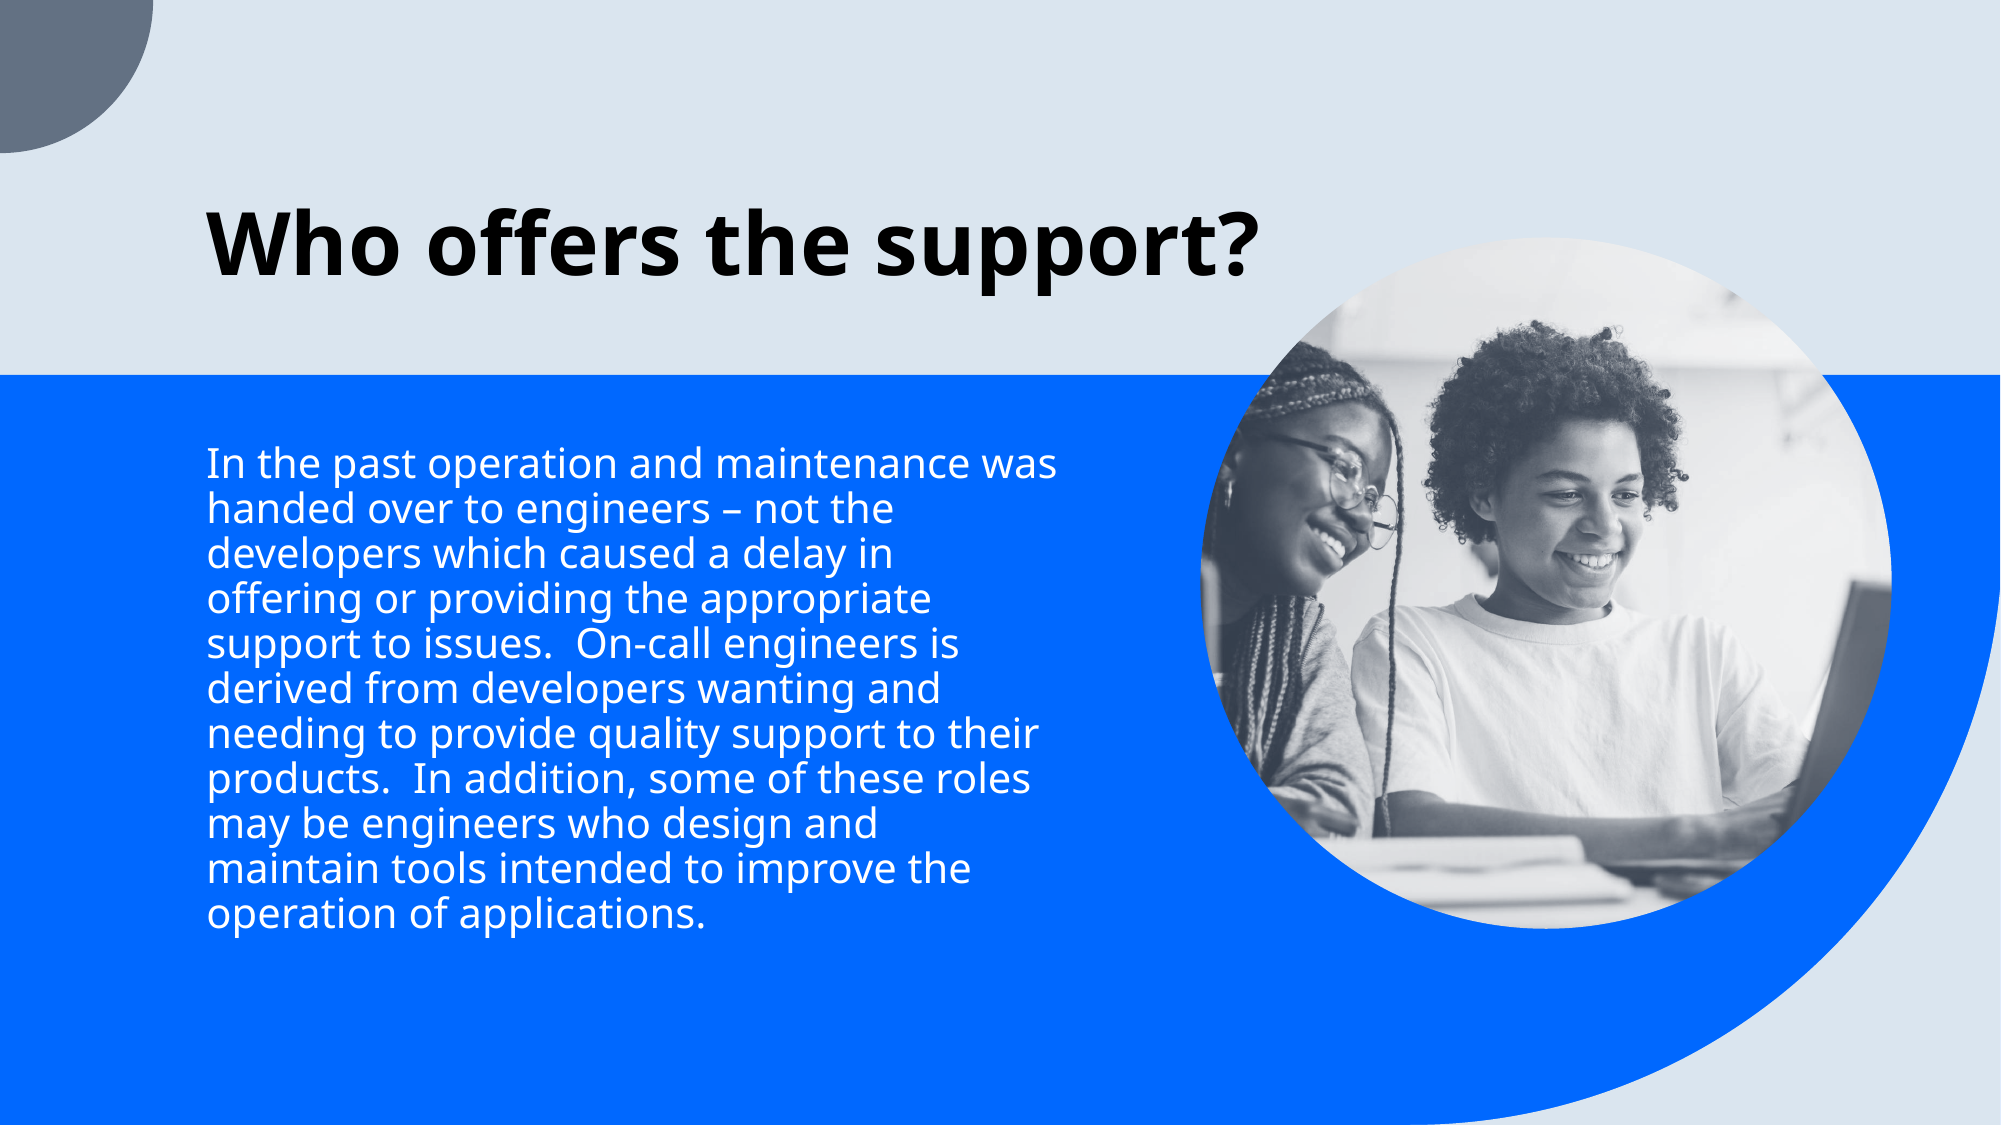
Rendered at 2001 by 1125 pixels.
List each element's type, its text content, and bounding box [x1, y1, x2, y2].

title Who offers the support? [191, 75, 1938, 300]
picture [1200, 237, 1892, 929]
list In the past operation and maintenance was handed over to engineers – not the developers which caused a delay in offering or providing the appropriate support to issues. On-call engineers is derived from developers wanting and needing to provide quality support to their products. In addition, some of these roles may be engineers who design and maintain tools intended to improve the operation of applications. [191, 435, 1077, 999]
